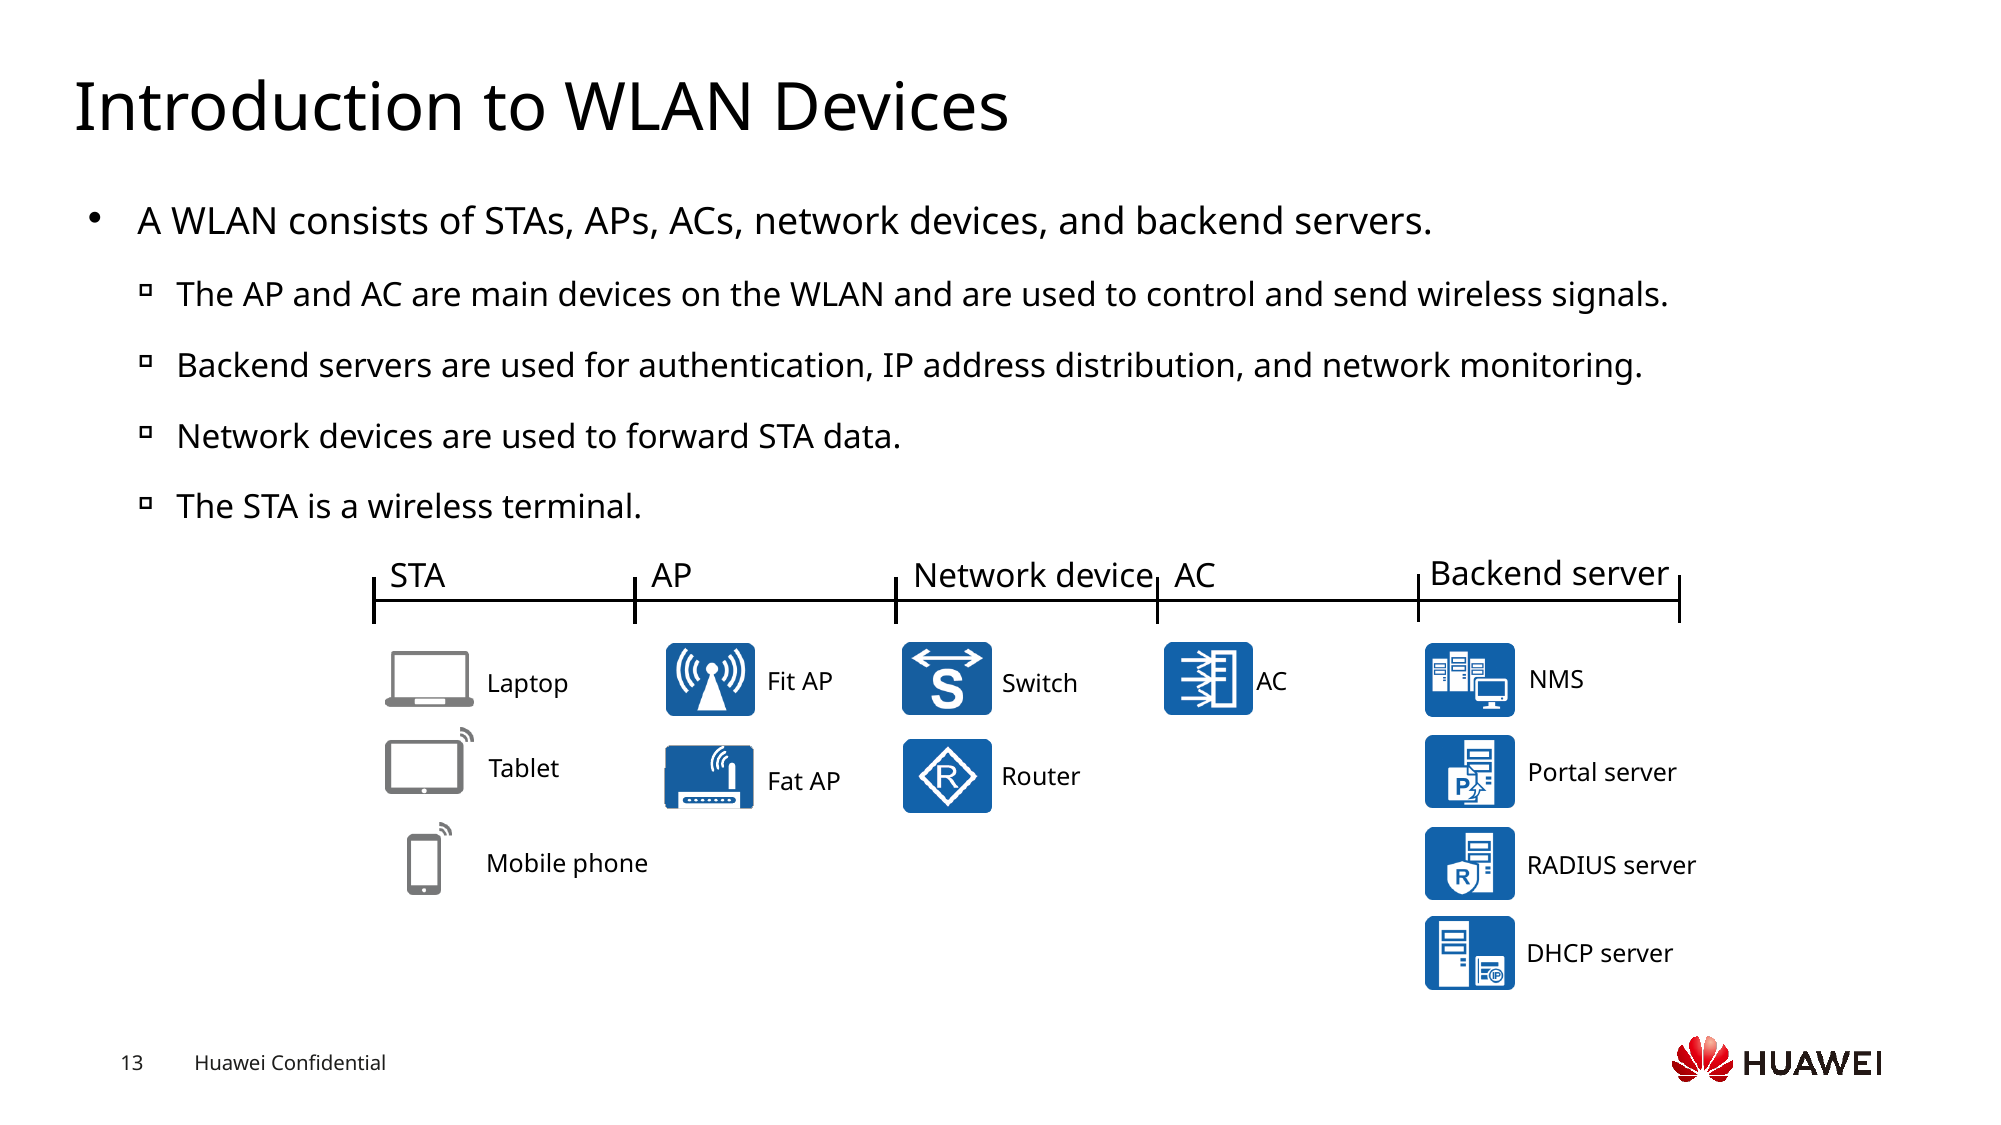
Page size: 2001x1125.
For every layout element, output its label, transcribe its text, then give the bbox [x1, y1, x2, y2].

picture [1672, 1036, 1881, 1082]
title Introduction to WLAN Devices [74, 73, 1928, 155]
list A WLAN consists of STAs, APs, ACs, network devices, and backend servers. The AP and AC are main devices on the WLAN and are used to control and send wireless signals. Backend servers are used for authentication, IP address distribution, and network monitoring. Network devices are used to forward STA data. The STA is a wireless terminal. [74, 172, 1928, 973]
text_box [373, 544, 1710, 990]
